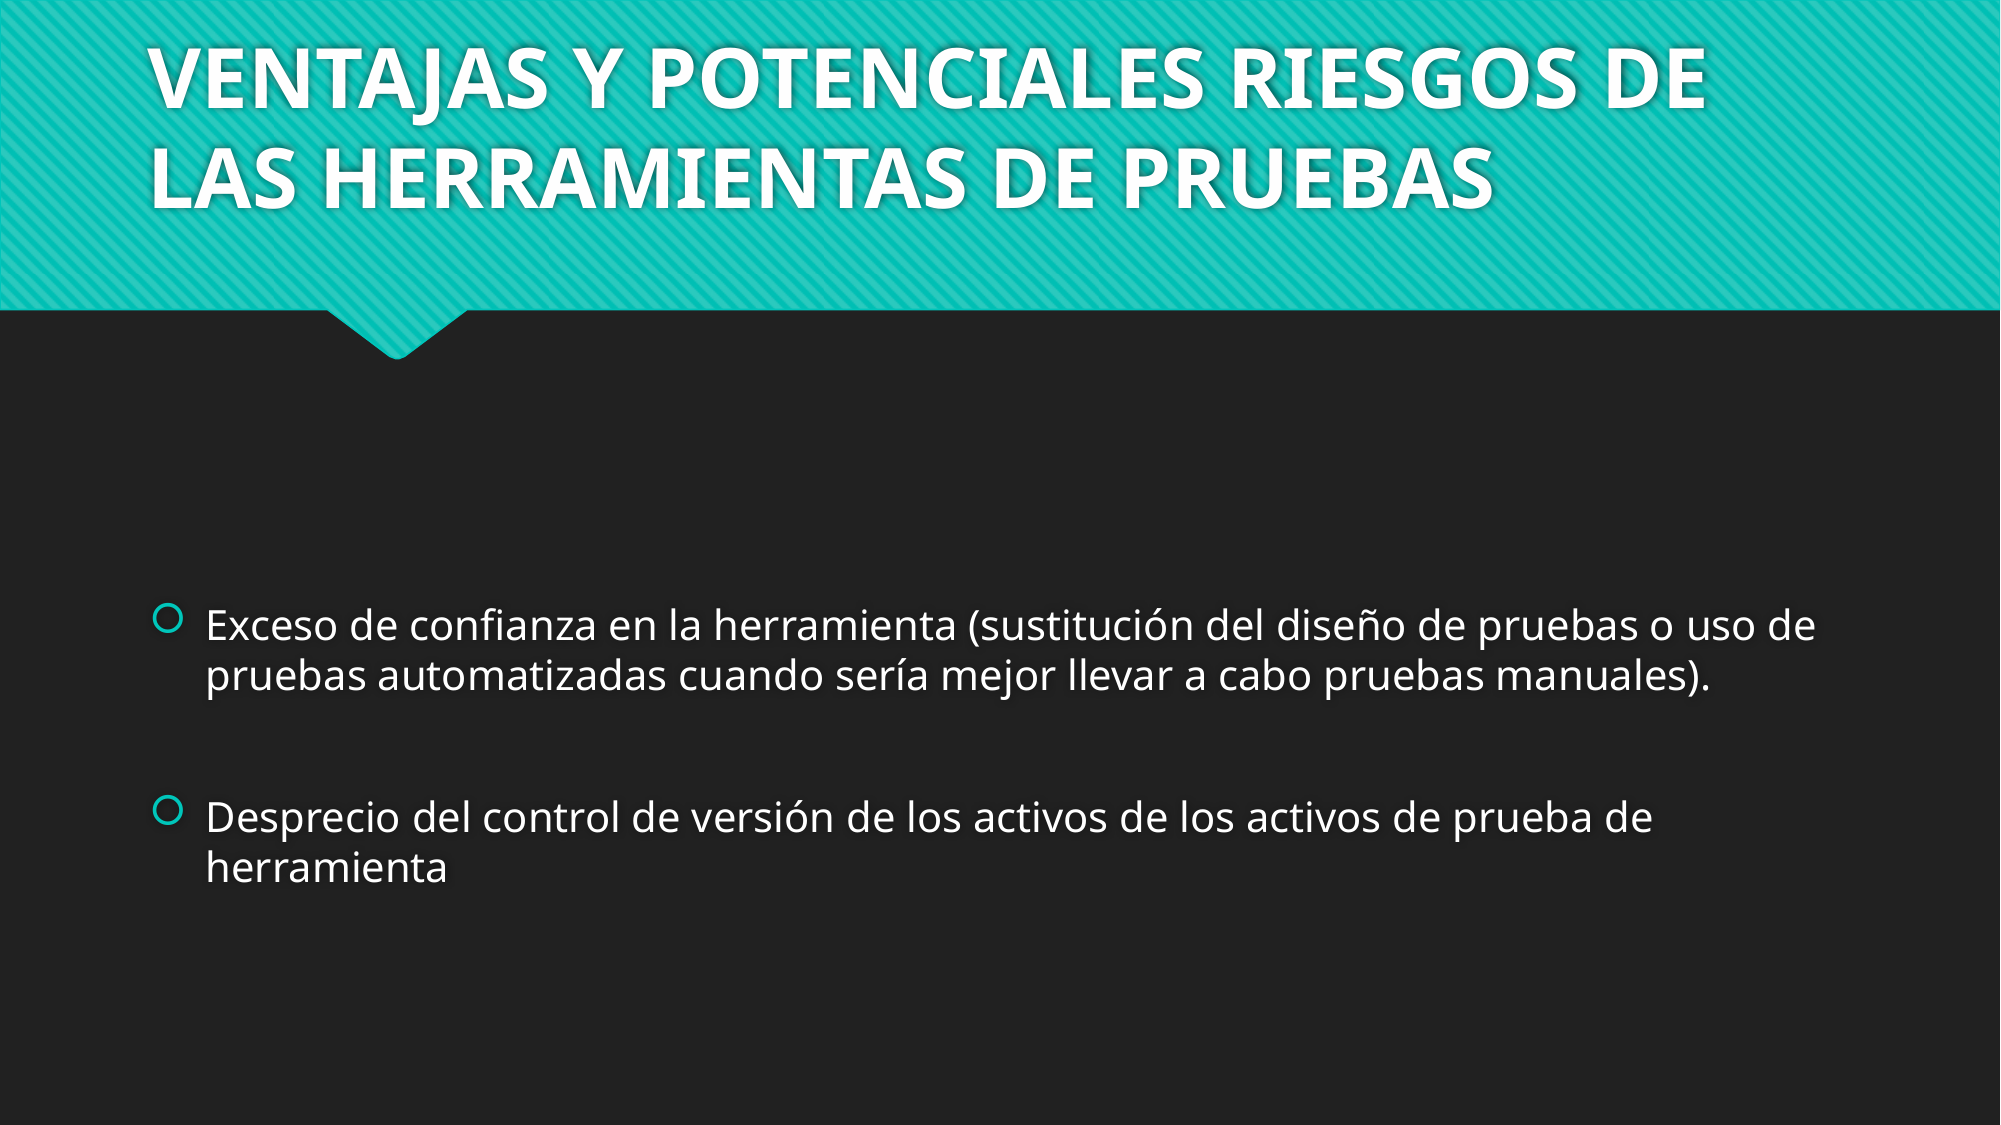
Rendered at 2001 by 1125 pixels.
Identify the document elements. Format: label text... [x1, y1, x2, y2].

title VENTAJAS Y POTENCIALES RIESGOS DE LAS HERRAMIENTAS DE PRUEBAS [132, 73, 1868, 233]
list Exceso de confianza en la herramienta (sustitución del diseño de pruebas o uso de pruebas automatizadas cuando sería mejor llevar a cabo pruebas manuales). Desprecio del control de versión de los activos de los activos de prueba de herramienta [134, 364, 1866, 1125]
